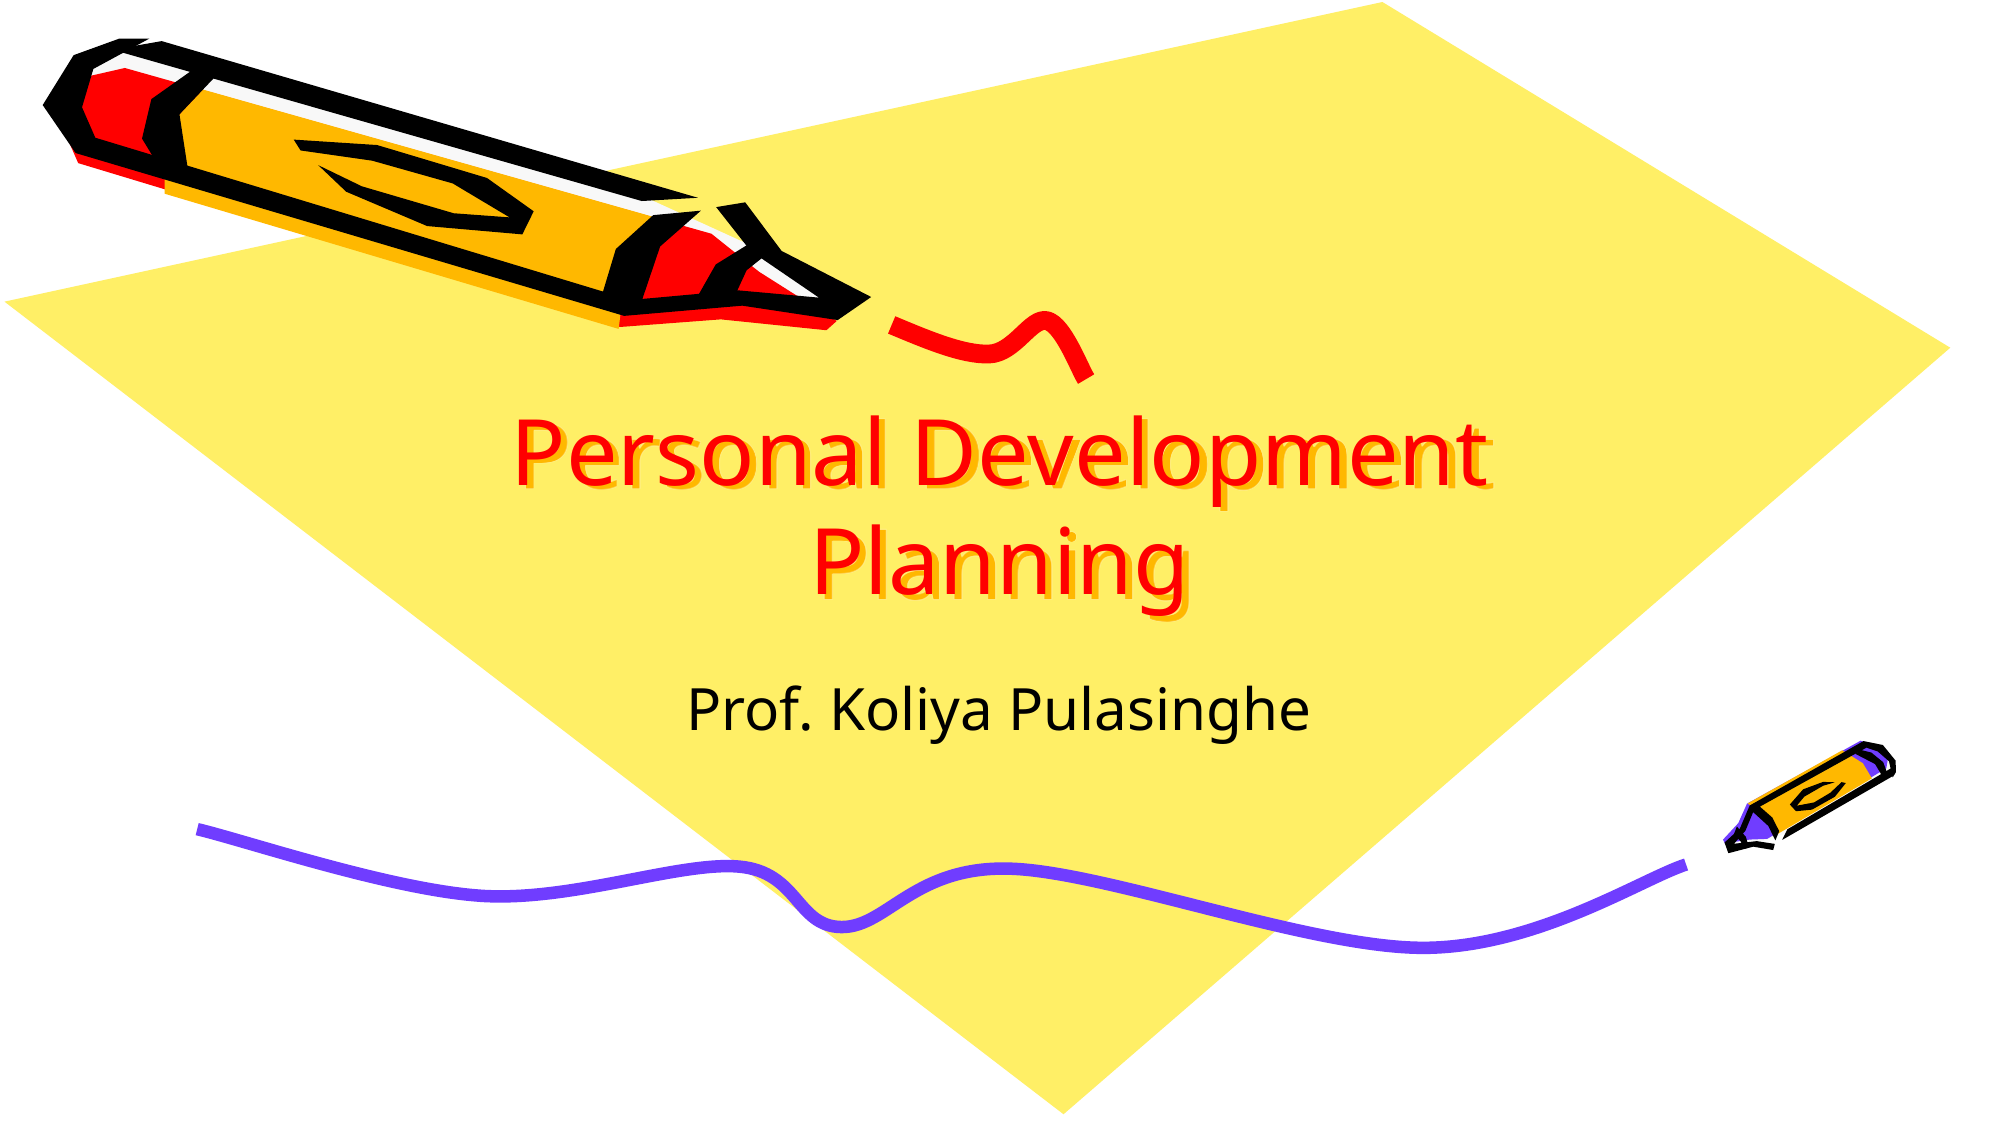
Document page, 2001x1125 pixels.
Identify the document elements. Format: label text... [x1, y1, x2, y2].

title Personal Development Planning [300, 247, 1700, 621]
subtitle Prof. Koliya Pulasinghe [338, 664, 1659, 830]
